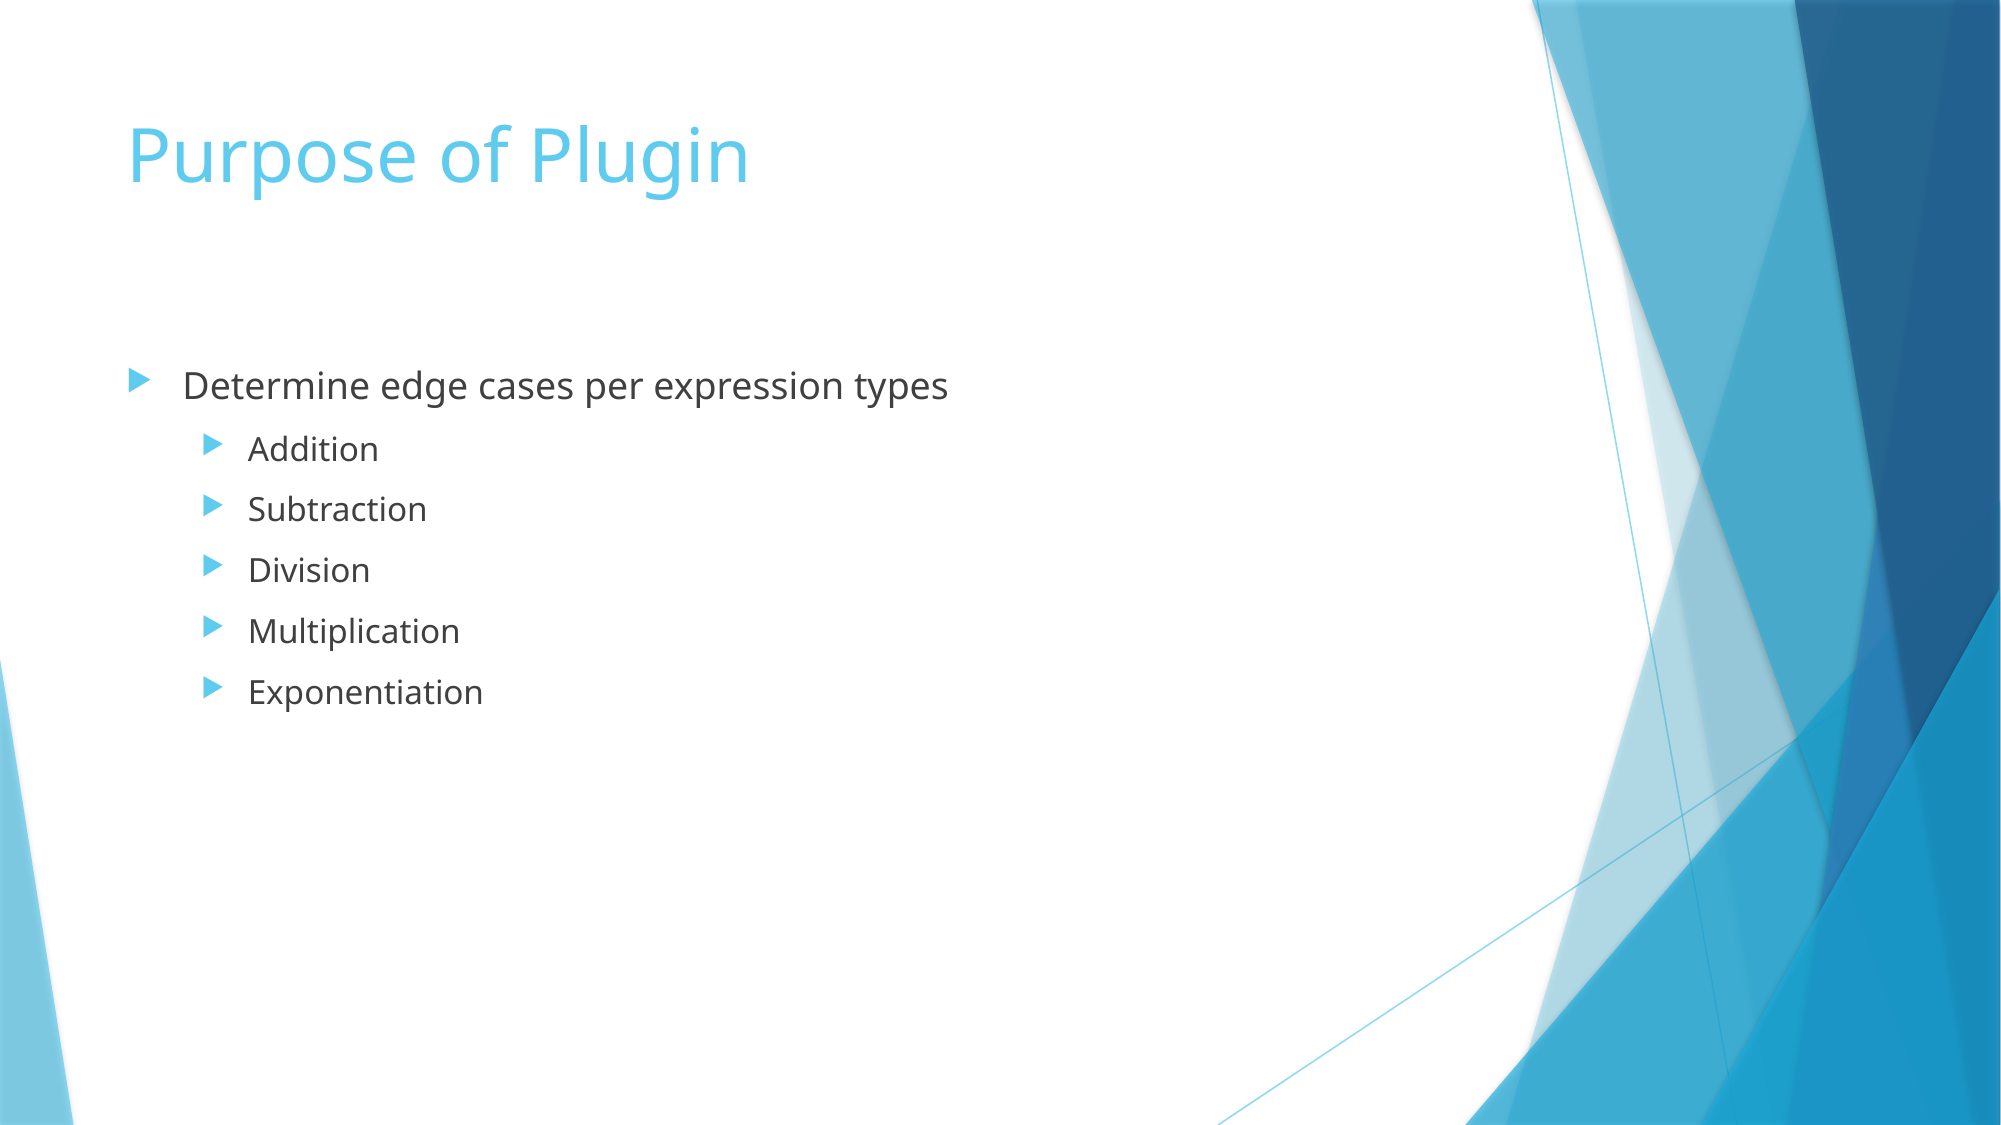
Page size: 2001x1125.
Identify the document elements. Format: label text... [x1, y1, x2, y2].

list Determine edge cases per expression types Addition Subtraction Division Multiplication Exponentiation [111, 354, 1522, 992]
title Purpose of Plugin [111, 99, 1522, 317]
